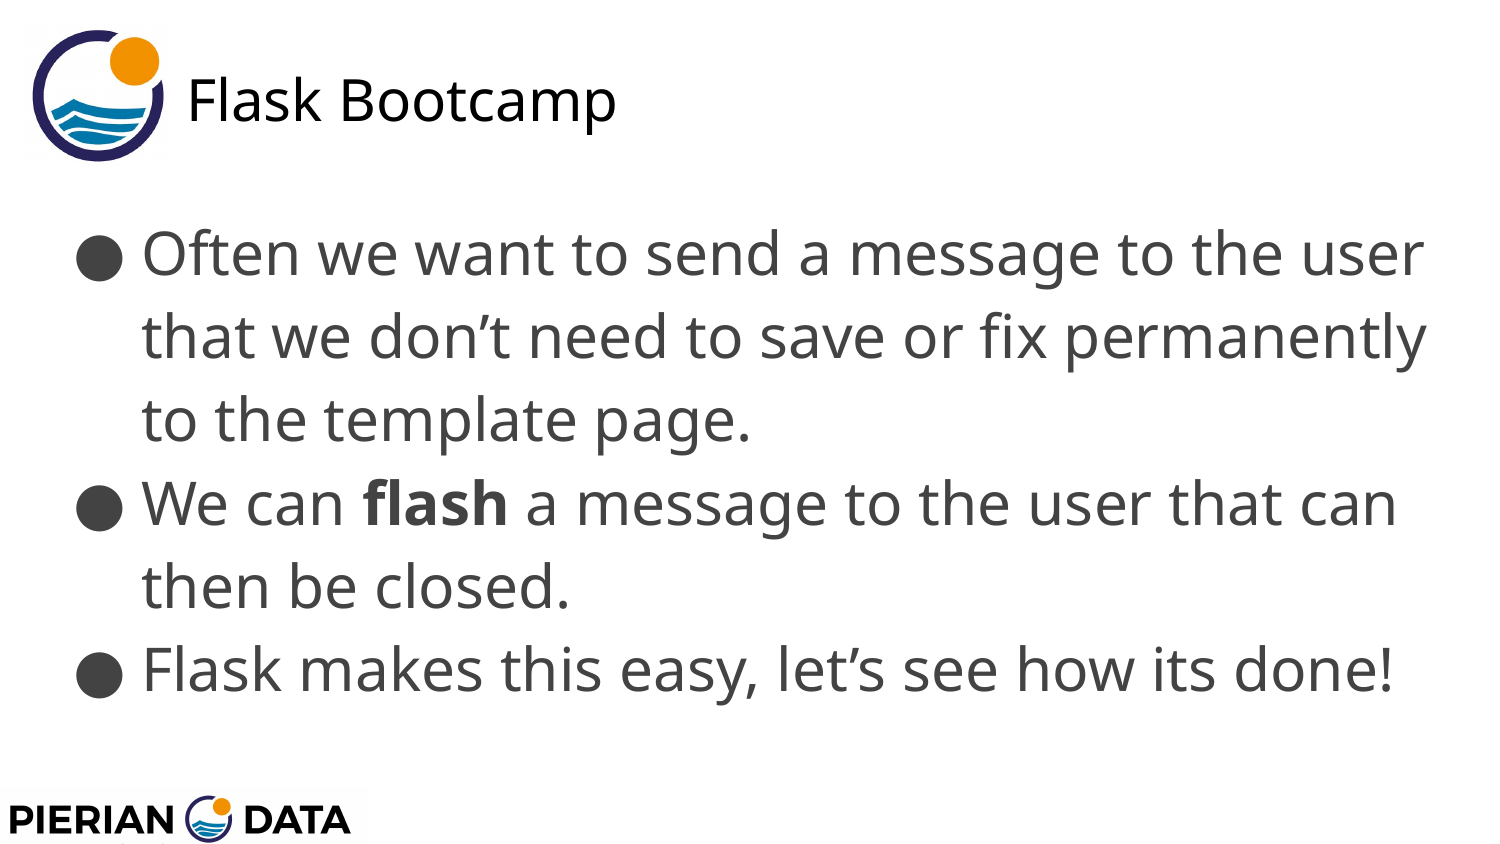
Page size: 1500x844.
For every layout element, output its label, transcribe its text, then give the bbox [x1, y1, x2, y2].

picture [24, 24, 172, 167]
picture [0, 787, 368, 844]
title Flask Bootcamp [176, 48, 1449, 143]
list Often we want to send a message to the user that we don’t need to save or fix permanently to the template page. We can flash a message to the user that can then be closed. Flask makes this easy, let’s see how its done! [51, 189, 1476, 750]
